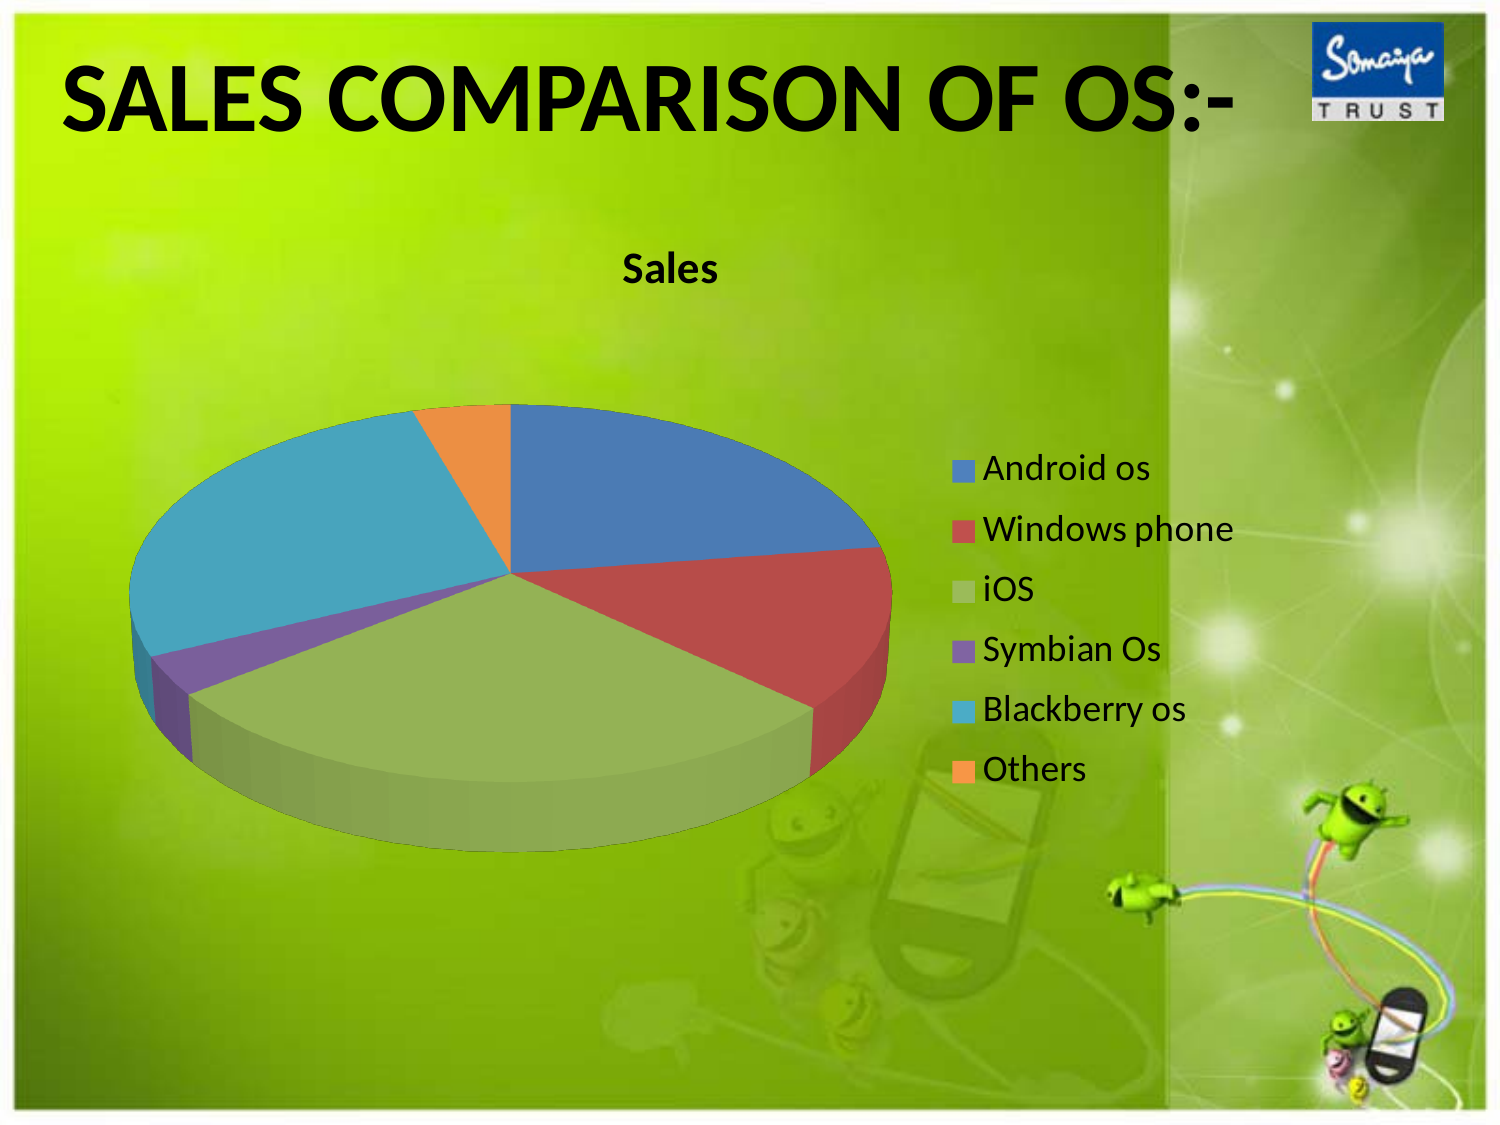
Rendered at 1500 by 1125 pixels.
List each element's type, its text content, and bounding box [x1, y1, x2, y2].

text_box Sales comparison of os:- [46, 23, 1253, 159]
chart [62, 212, 1279, 950]
picture [0, 0, 1500, 1125]
